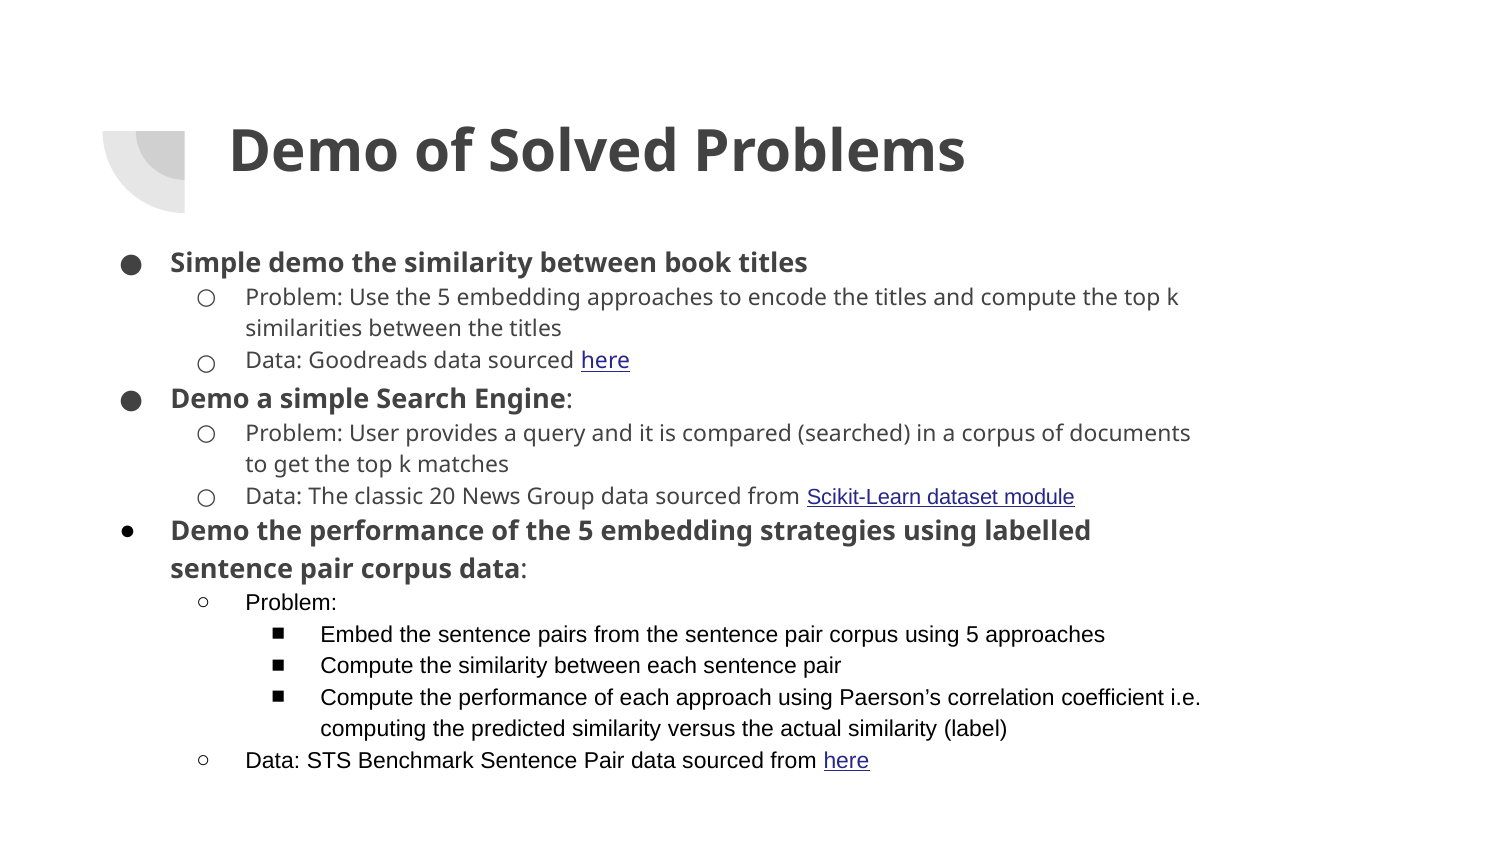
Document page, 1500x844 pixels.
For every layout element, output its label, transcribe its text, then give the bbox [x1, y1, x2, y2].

list Simple demo the similarity between book titles Problem: Use the 5 embedding approaches to encode the titles and compute the top k similarities between the titles Data: Goodreads data sourced here Demo a simple Search Engine: Problem: User provides a query and it is compared (searched) in a corpus of documents to get the top k matches Data: The classic 20 News Group data sourced from Scikit-Learn dataset module Demo the performance of the 5 embedding strategies using labelled sentence pair corpus data: Problem: Embed the sentence pairs from the sentence pair corpus using 5 approaches Compute the similarity between each sentence pair Compute the performance of each approach using Paerson’s correlation coefficient i.e. computing the predicted similarity versus the actual similarity (label) Data: STS Benchmark Sentence Pair data sourced from here [80, 225, 1234, 822]
title Demo of Solved Problems [213, 98, 1368, 263]
